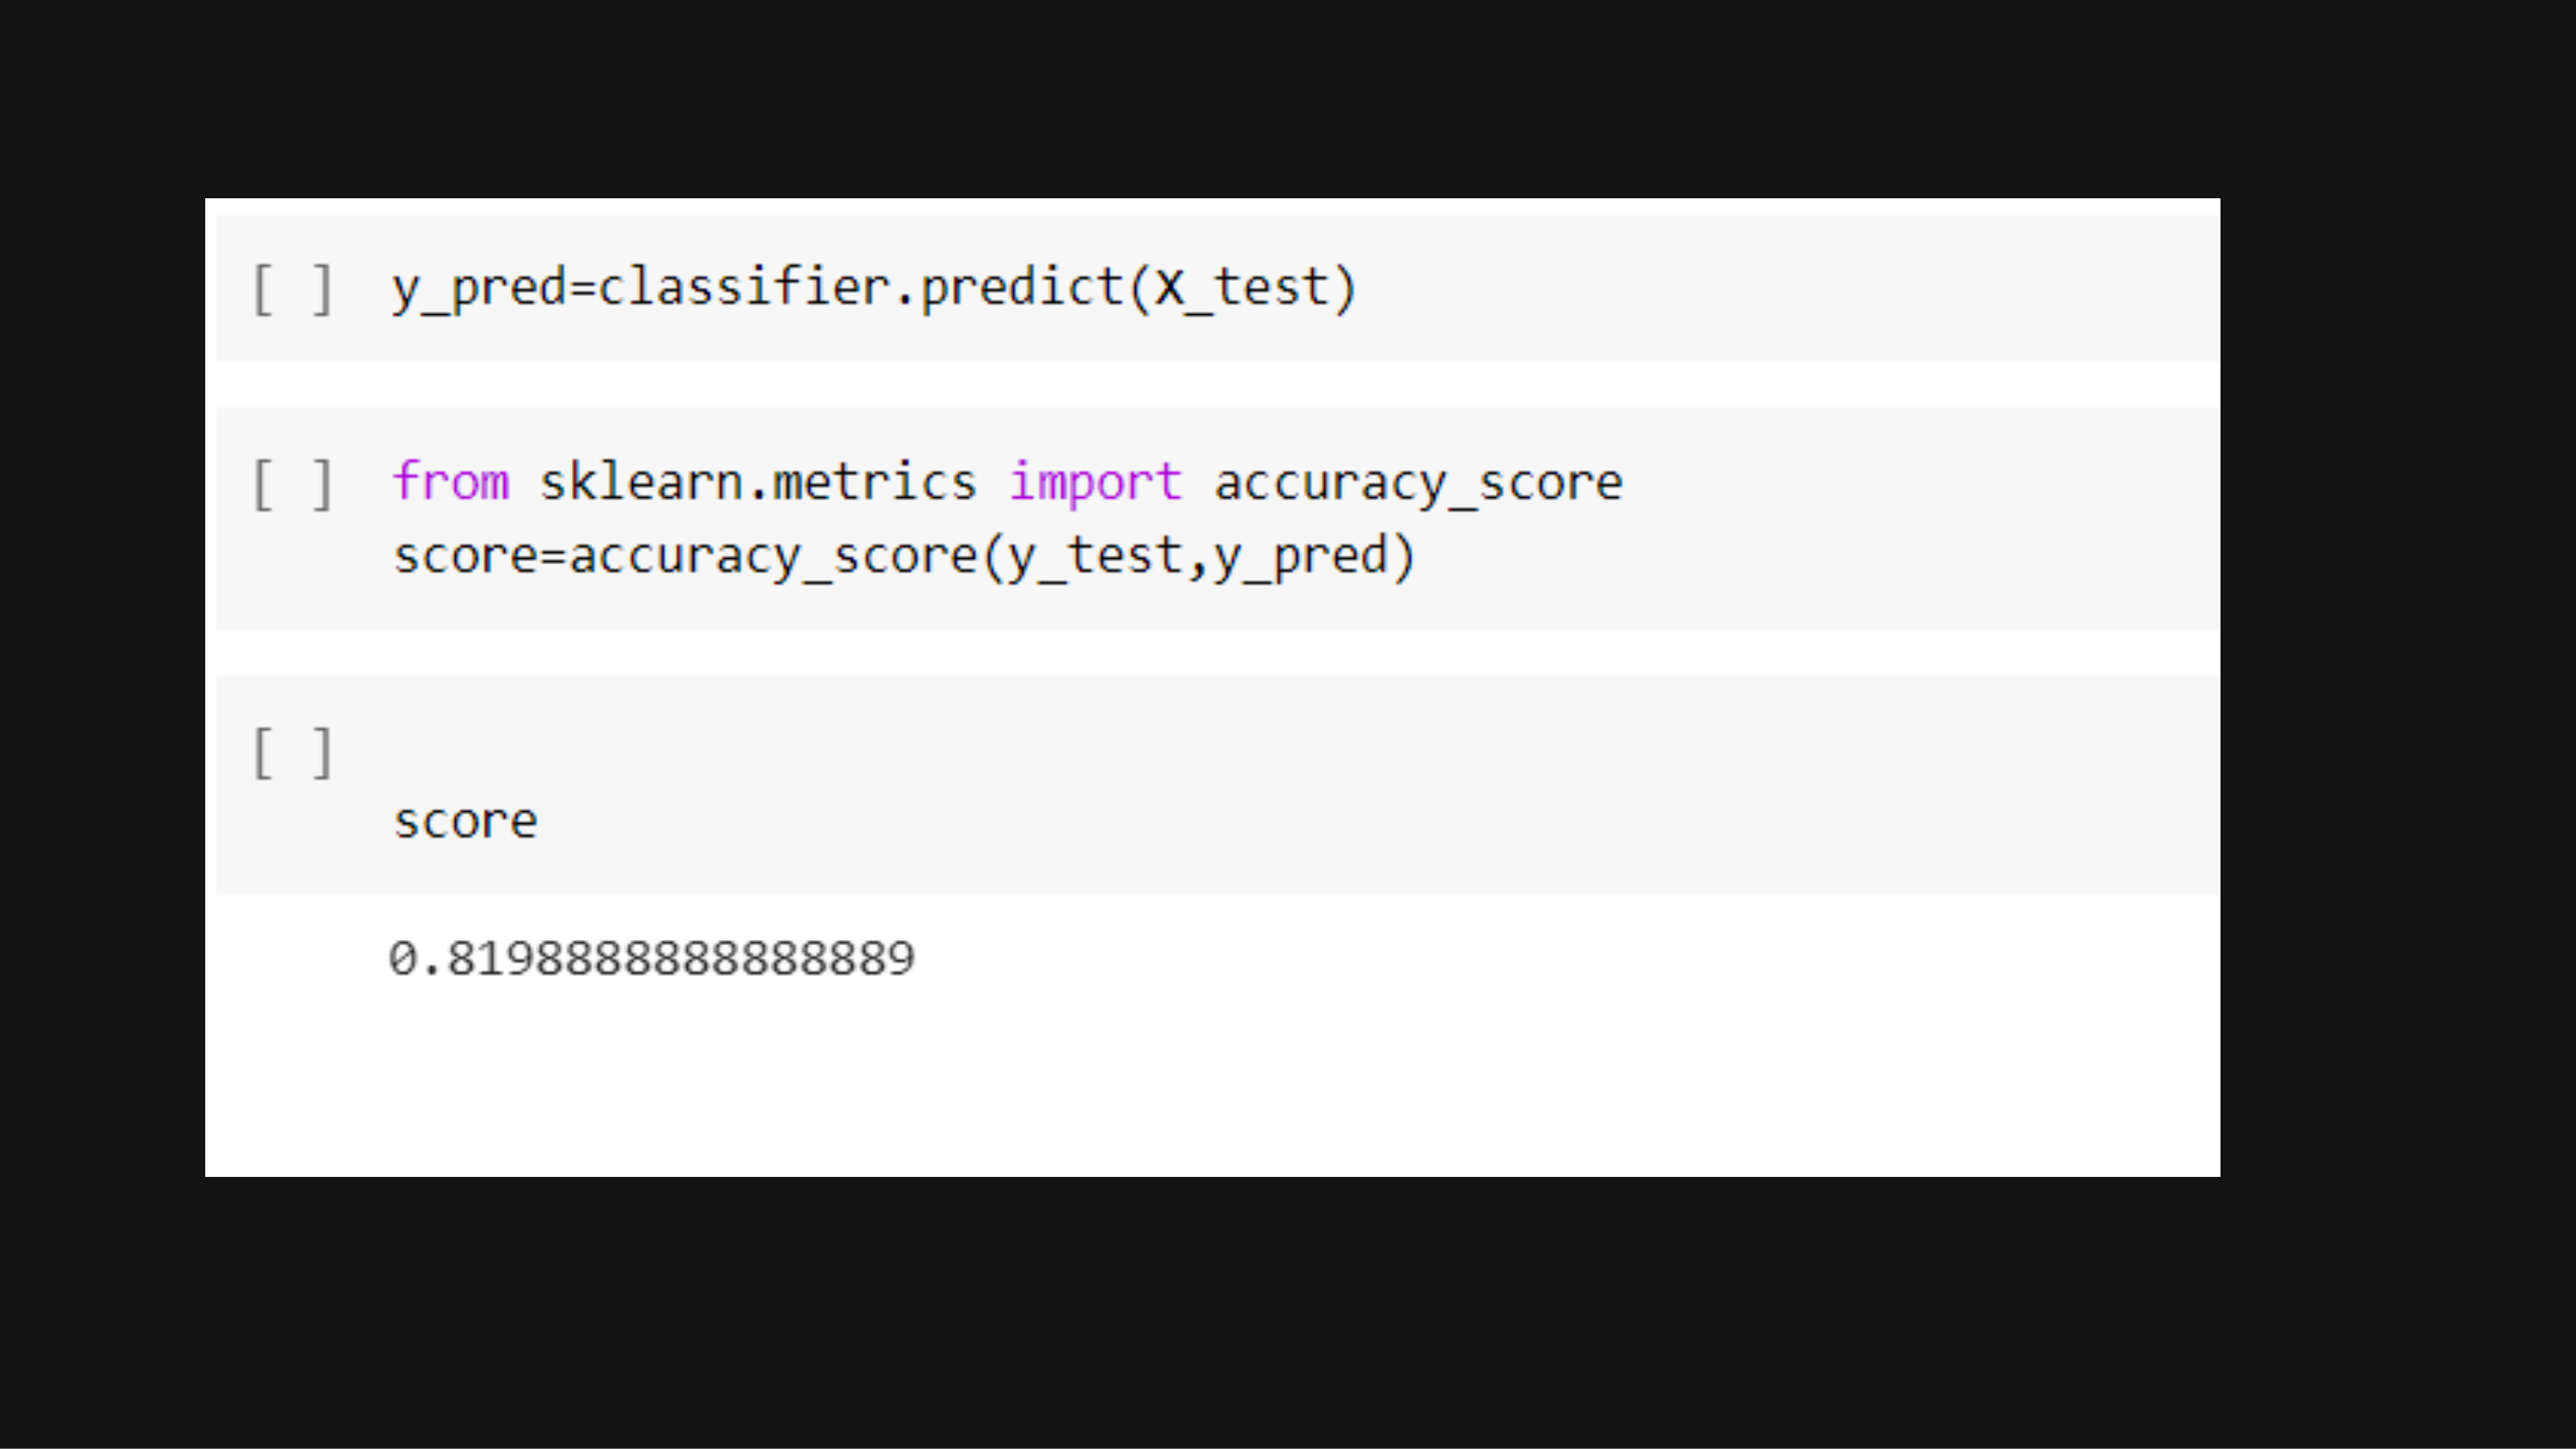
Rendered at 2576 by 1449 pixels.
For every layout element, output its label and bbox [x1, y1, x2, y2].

text_box [205, 198, 2221, 1177]
